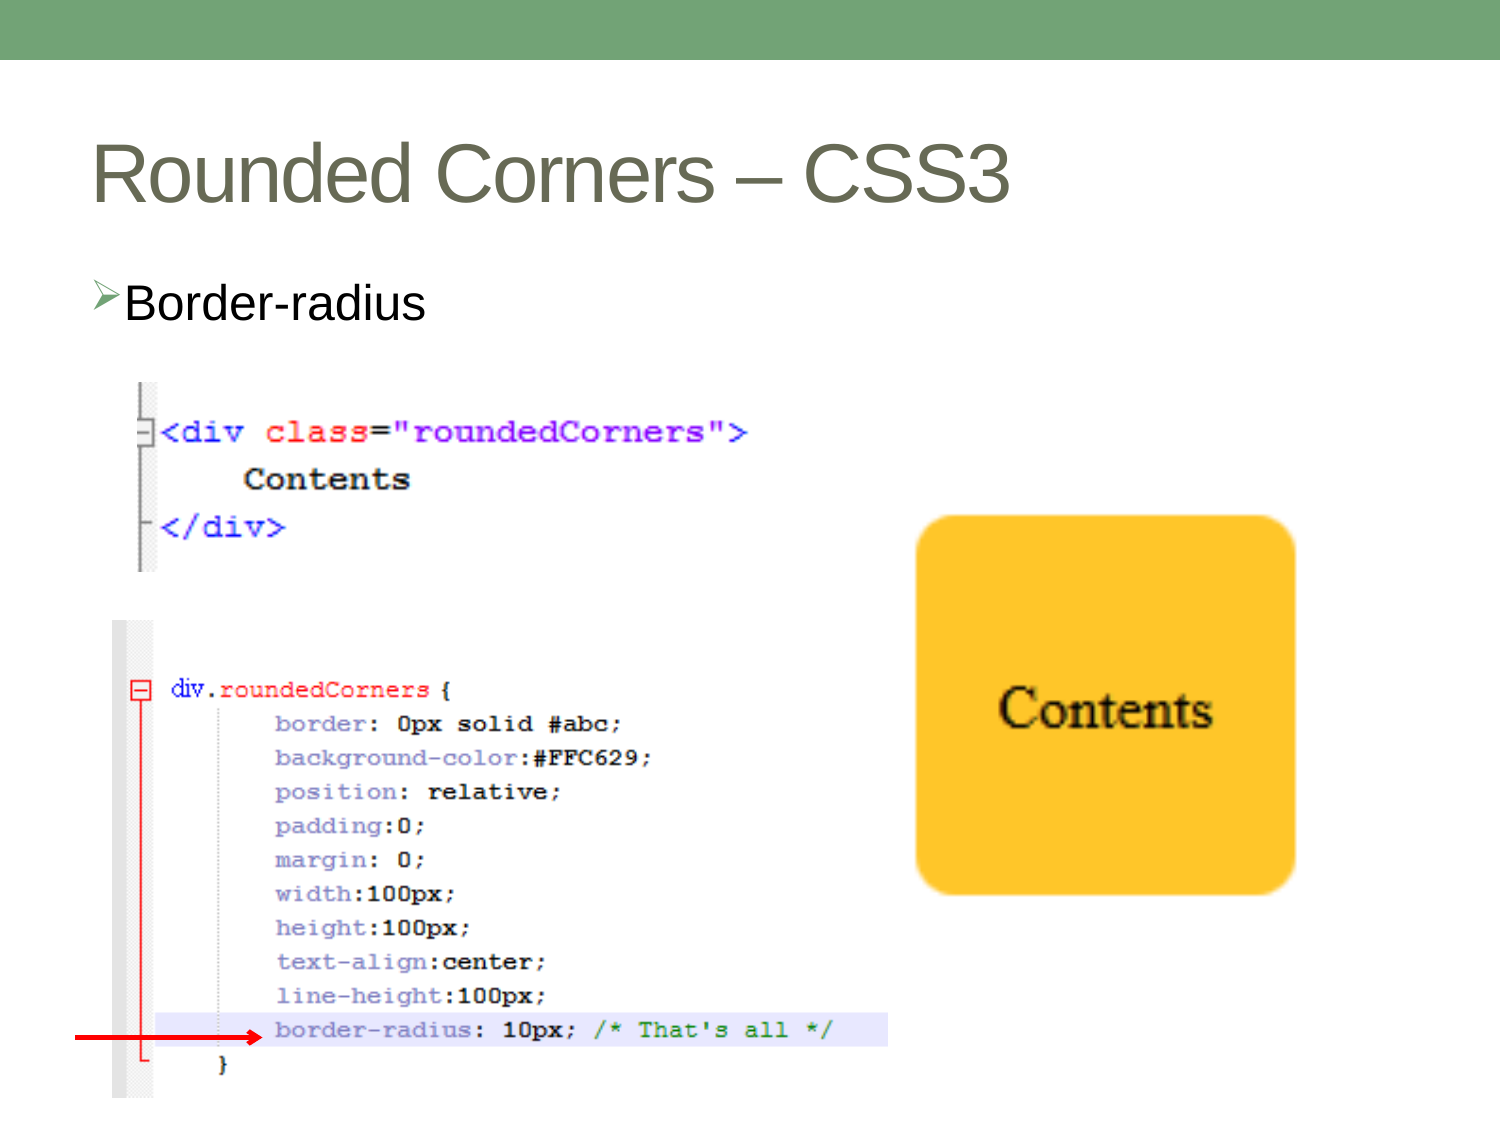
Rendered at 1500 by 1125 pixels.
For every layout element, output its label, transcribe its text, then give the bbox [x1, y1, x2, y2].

picture [112, 490, 1351, 1098]
list Border-radius [75, 262, 1425, 1063]
title Rounded Corners – CSS3 [75, 87, 1425, 250]
picture [137, 382, 780, 572]
